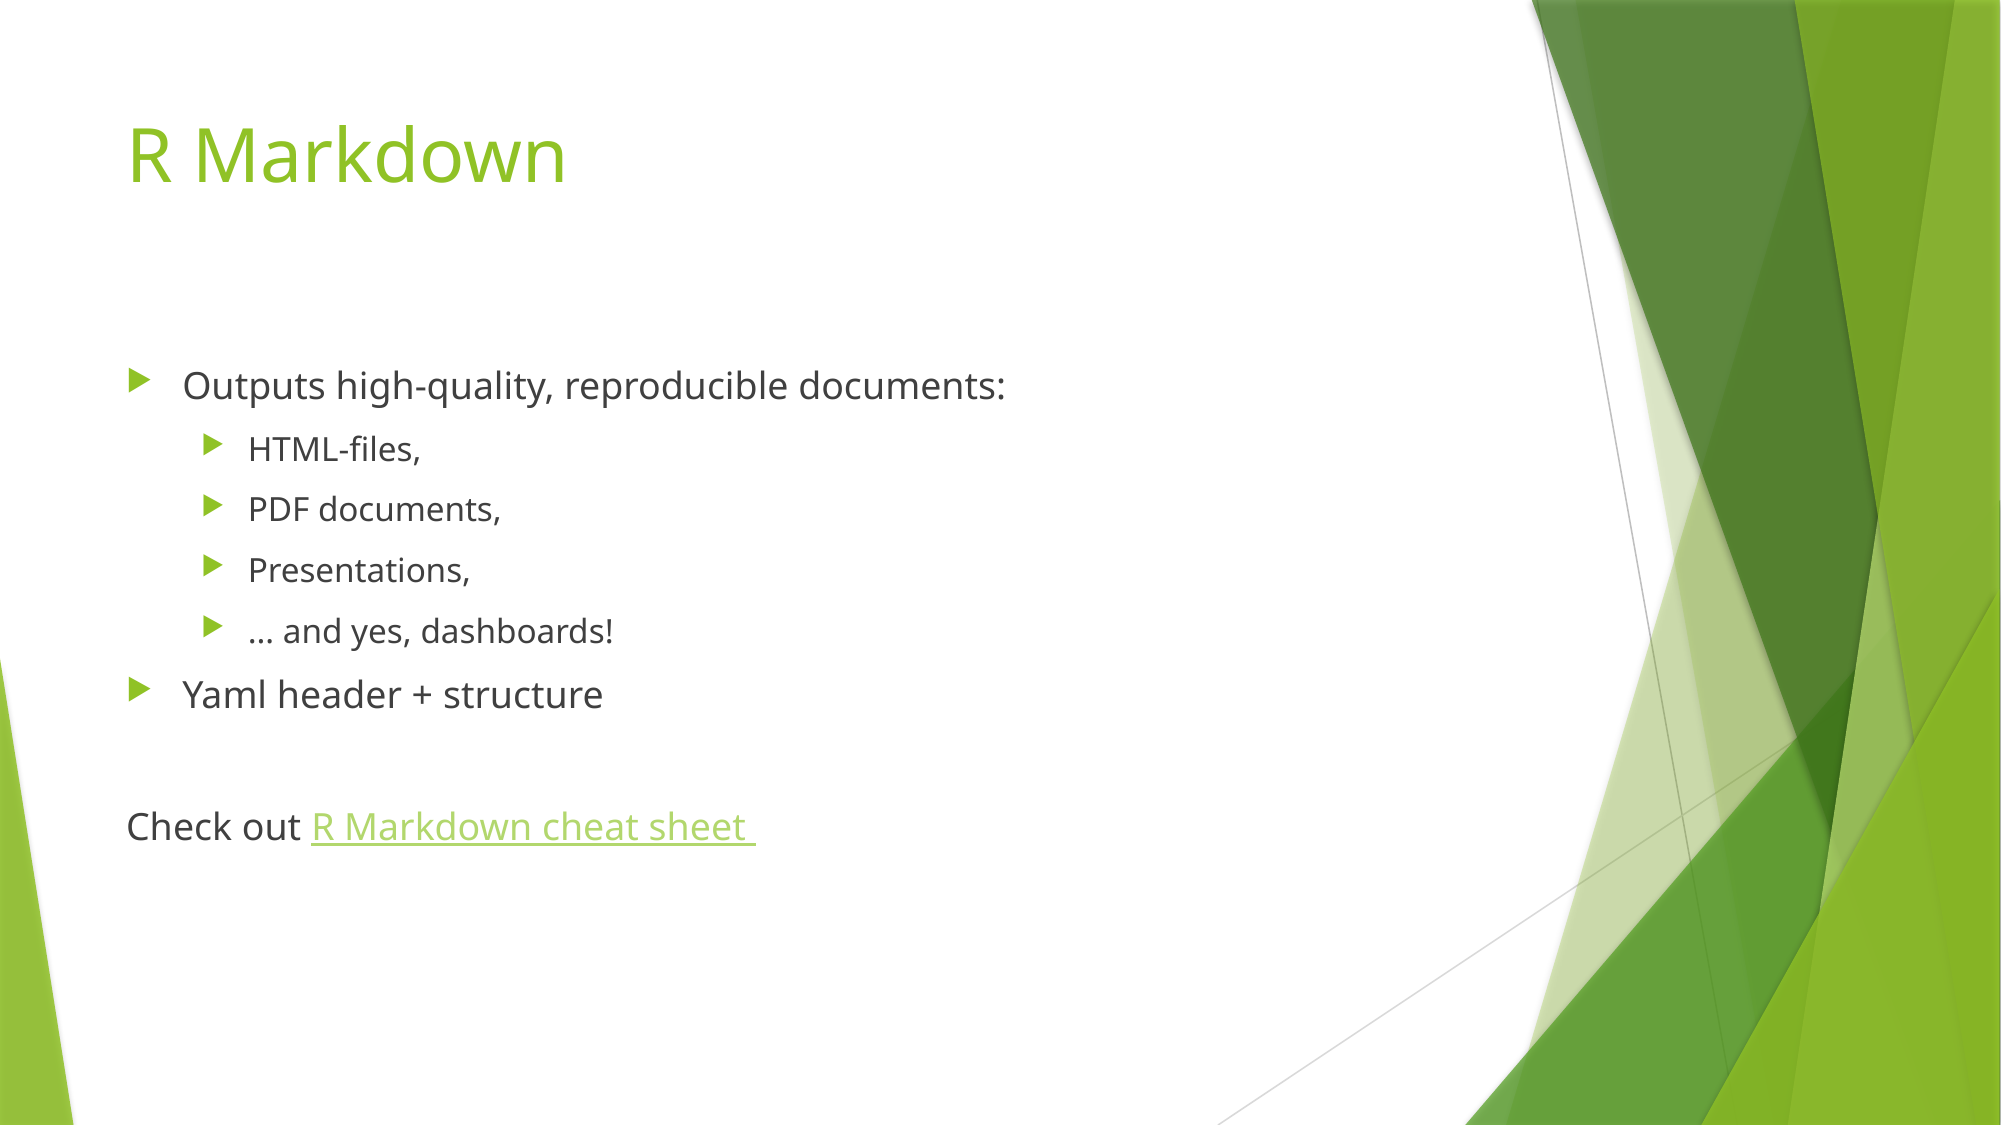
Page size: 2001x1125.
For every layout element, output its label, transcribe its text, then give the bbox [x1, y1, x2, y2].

title R Markdown [111, 99, 1522, 317]
list Outputs high-quality, reproducible documents: HTML-files, PDF documents, Presentations, … and yes, dashboards! Yaml header + structure Check out R Markdown cheat sheet [111, 354, 1522, 992]
